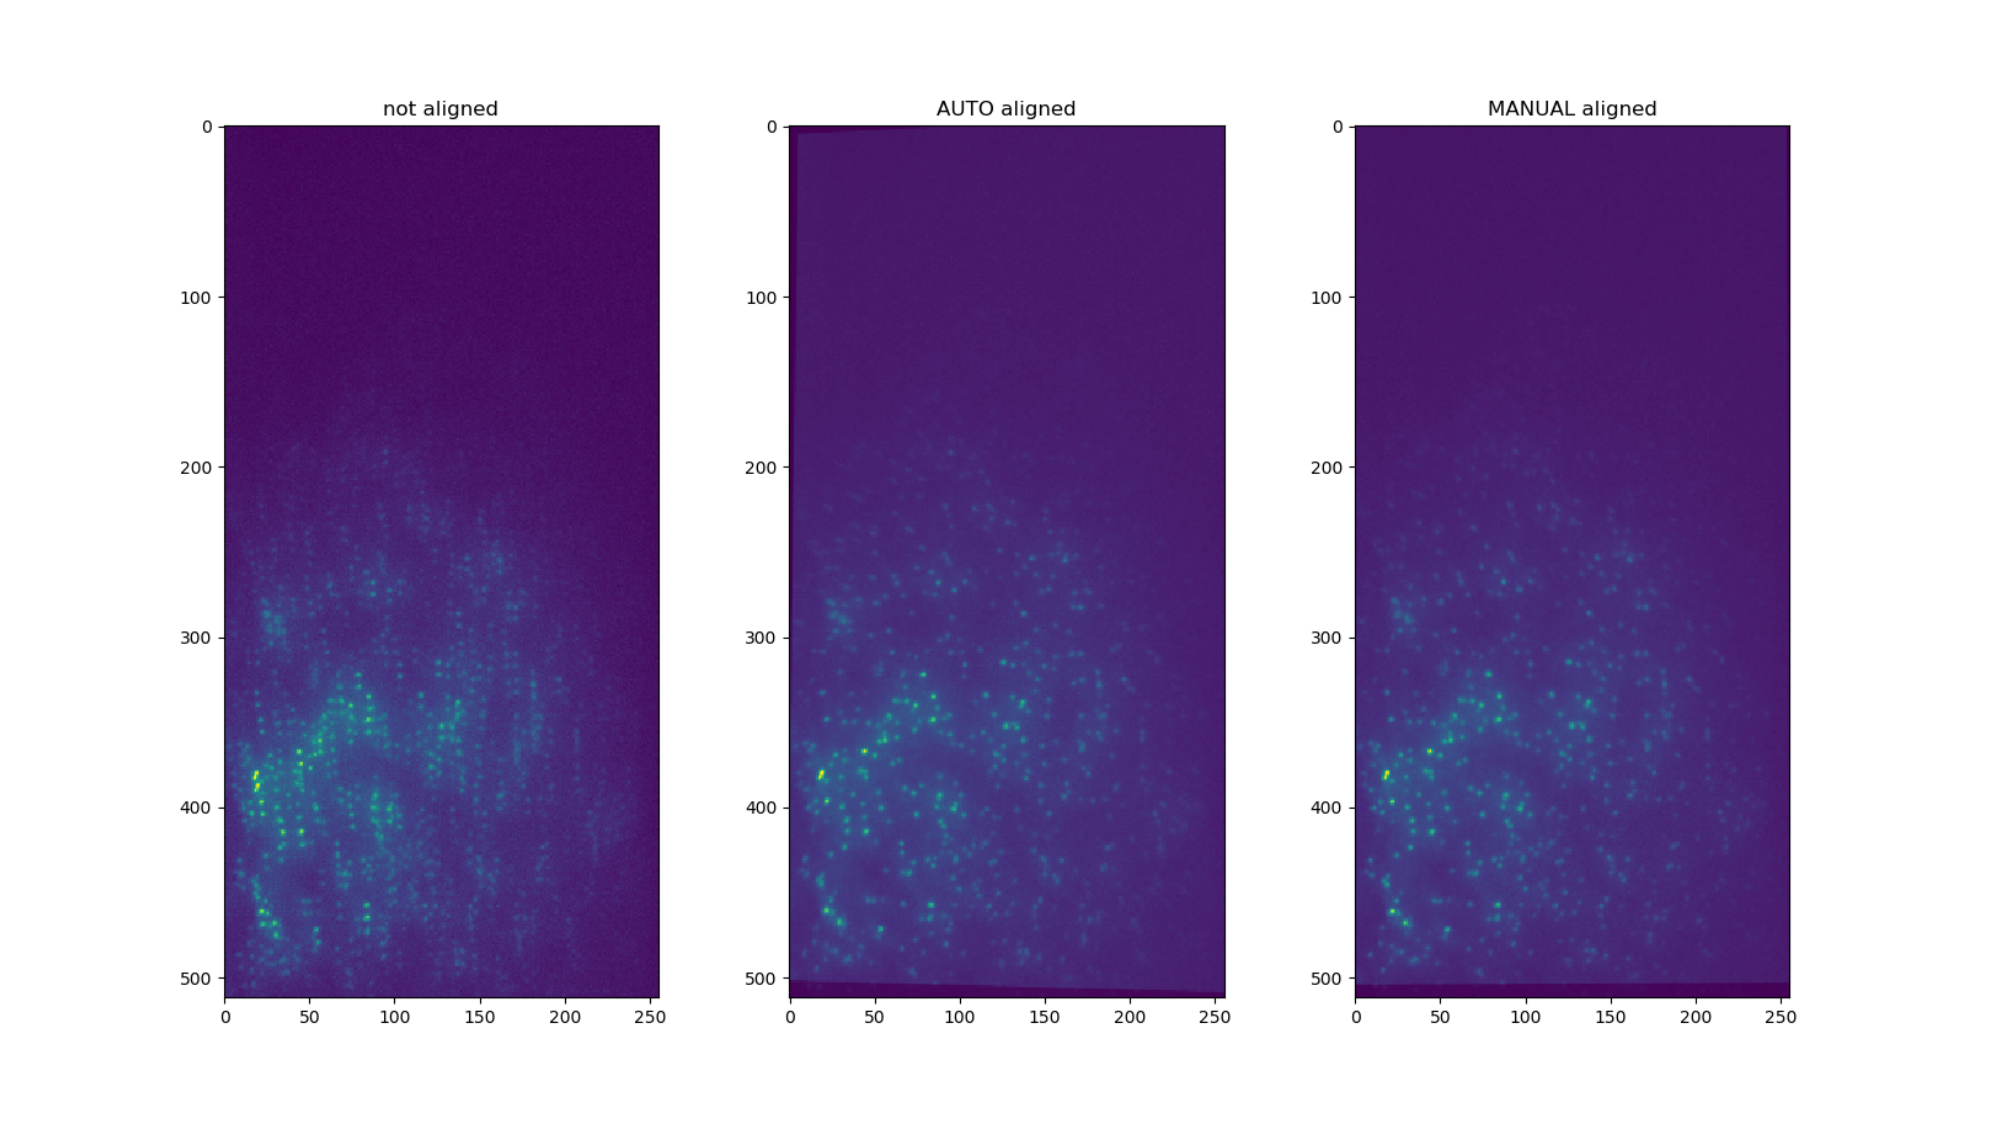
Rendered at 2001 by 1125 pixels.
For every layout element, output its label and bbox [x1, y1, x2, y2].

picture [84, 59, 1916, 1081]
